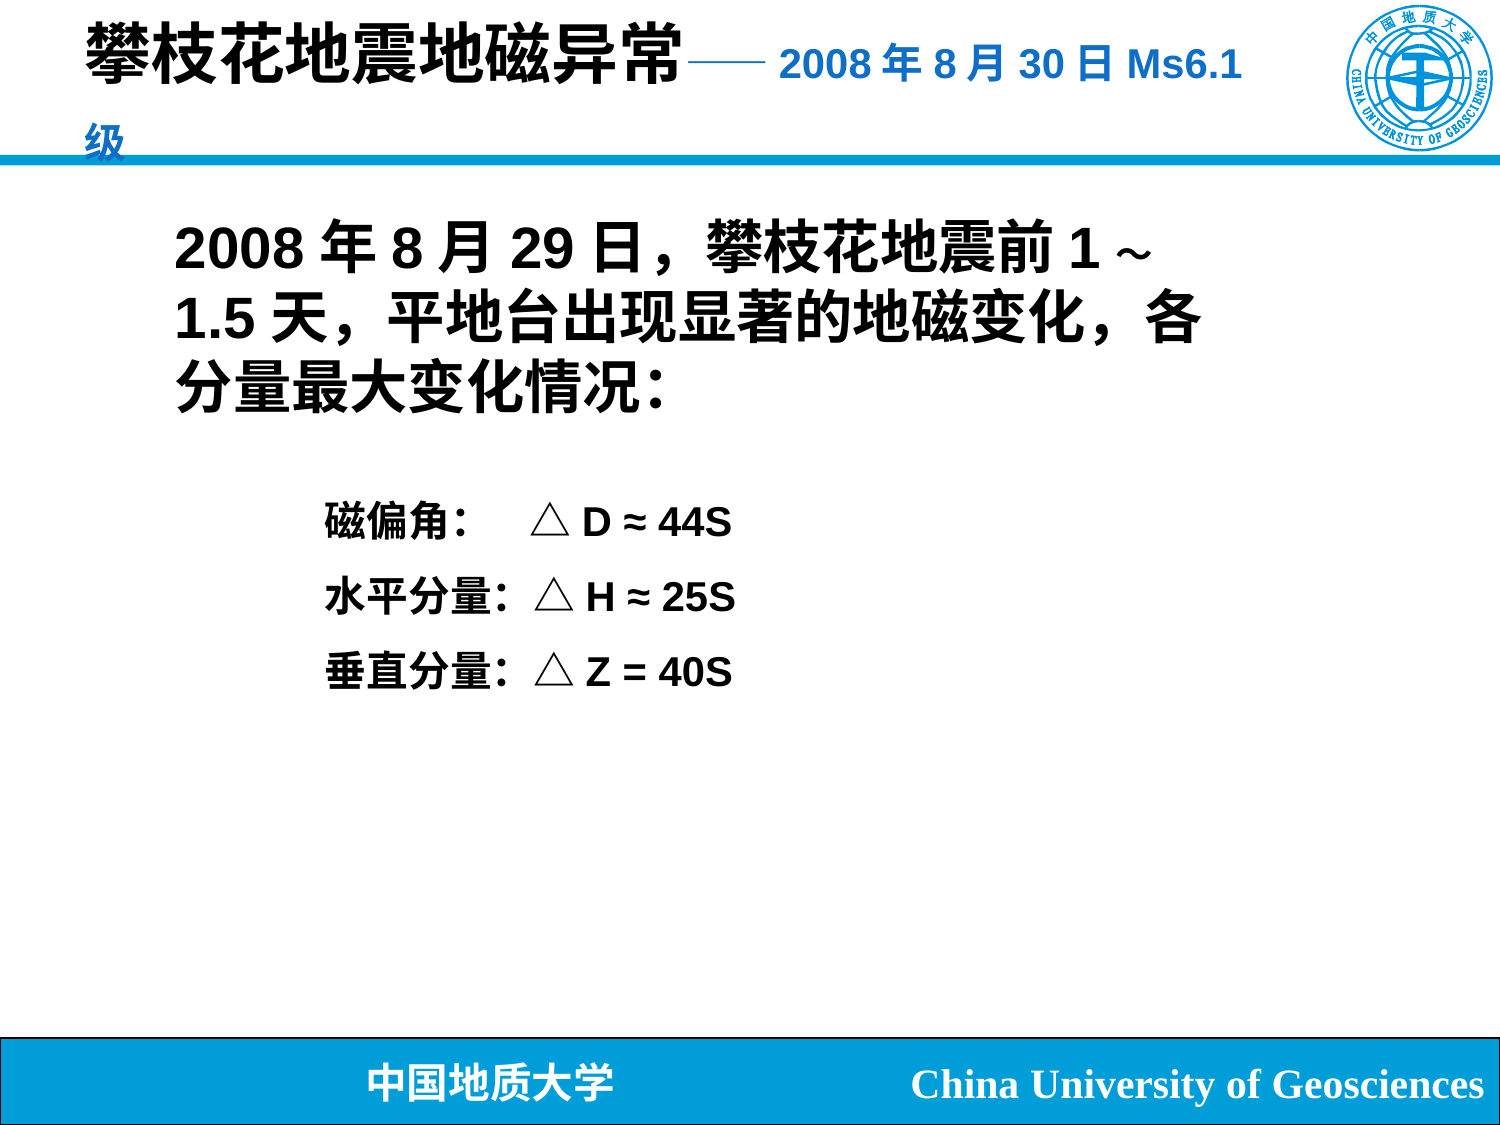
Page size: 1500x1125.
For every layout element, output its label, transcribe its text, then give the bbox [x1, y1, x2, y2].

text_box 2008年8月29日，攀枝花地震前1～1.5天，平地台出现显著的地磁变化，各分量最大变化情况： 磁偏角： △D ≈ 44S 水平分量：△H ≈ 25S 垂直分量：△Z = 40S [160, 202, 1249, 703]
text_box 攀枝花地震地磁异常——2008年8月30日Ms6.1 级 [69, 34, 1302, 149]
picture [107, 154, 122, 160]
